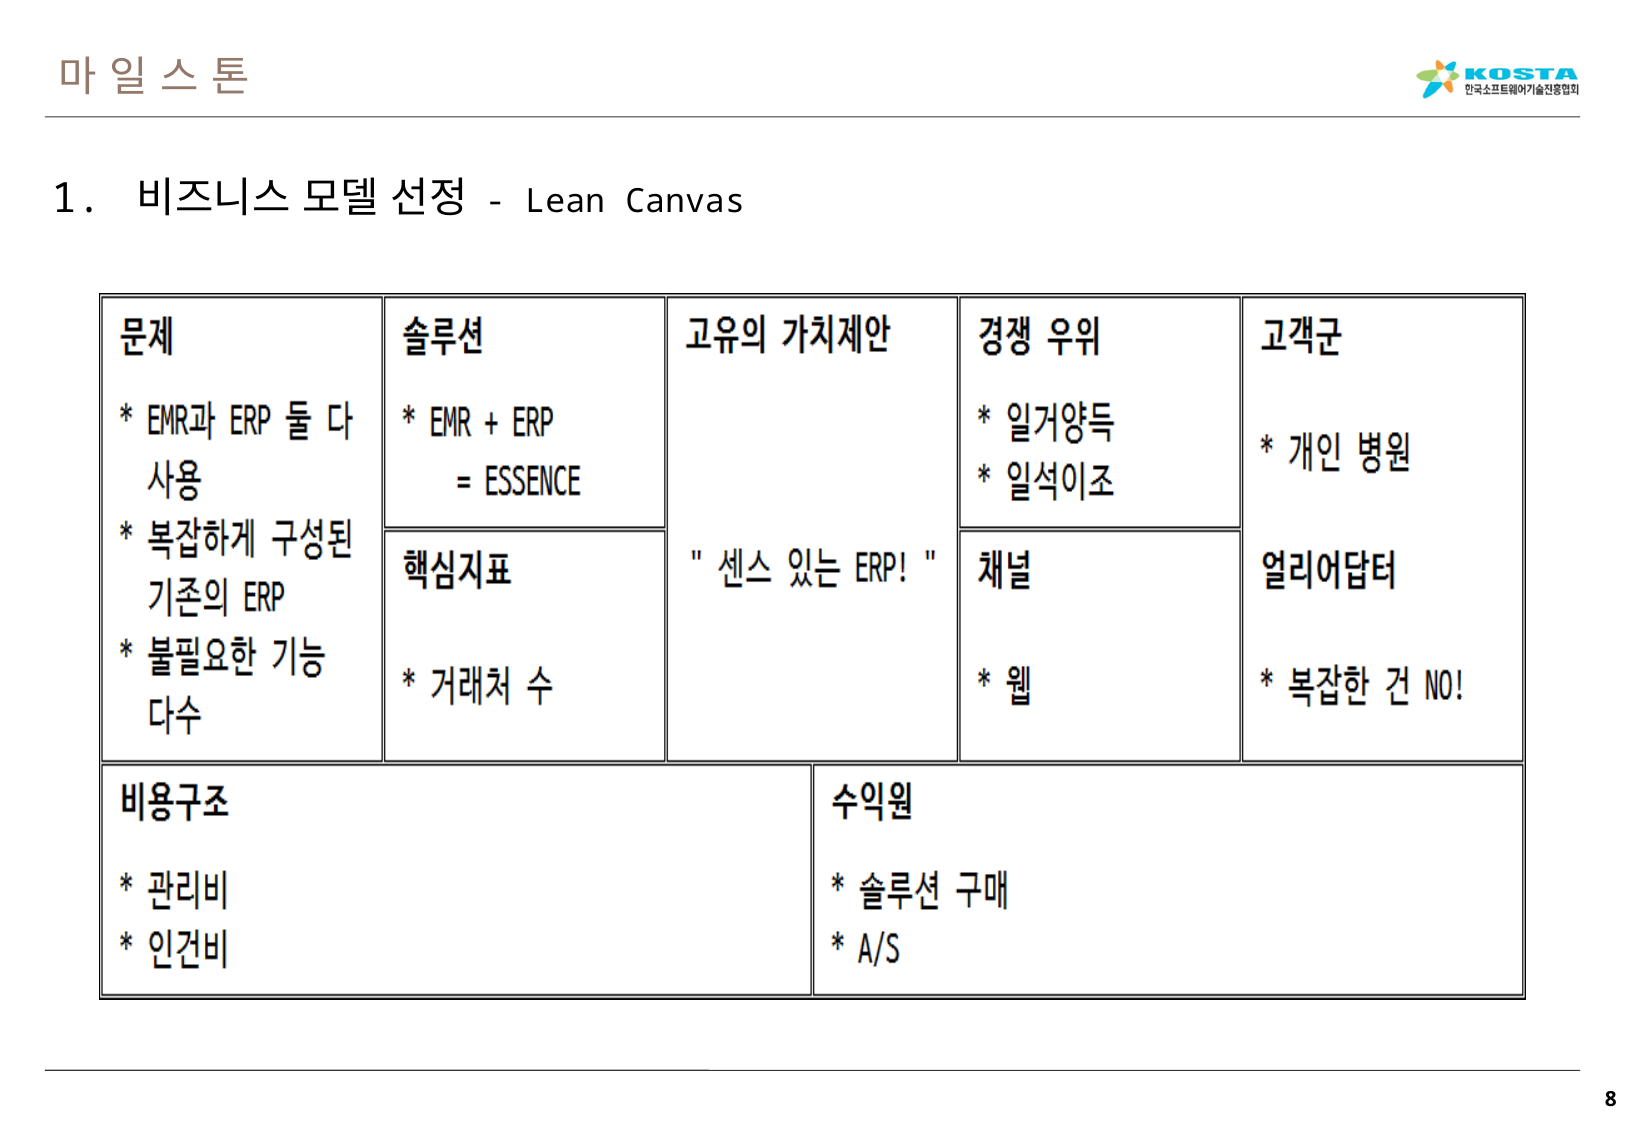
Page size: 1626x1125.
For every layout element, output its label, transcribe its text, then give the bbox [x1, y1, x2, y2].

picture [99, 293, 1526, 1000]
text_box 마일스톤 [43, 42, 265, 108]
text_box 1. 비즈니스 모델 선정 - Lean Canvas [36, 163, 761, 229]
picture [1414, 54, 1581, 104]
